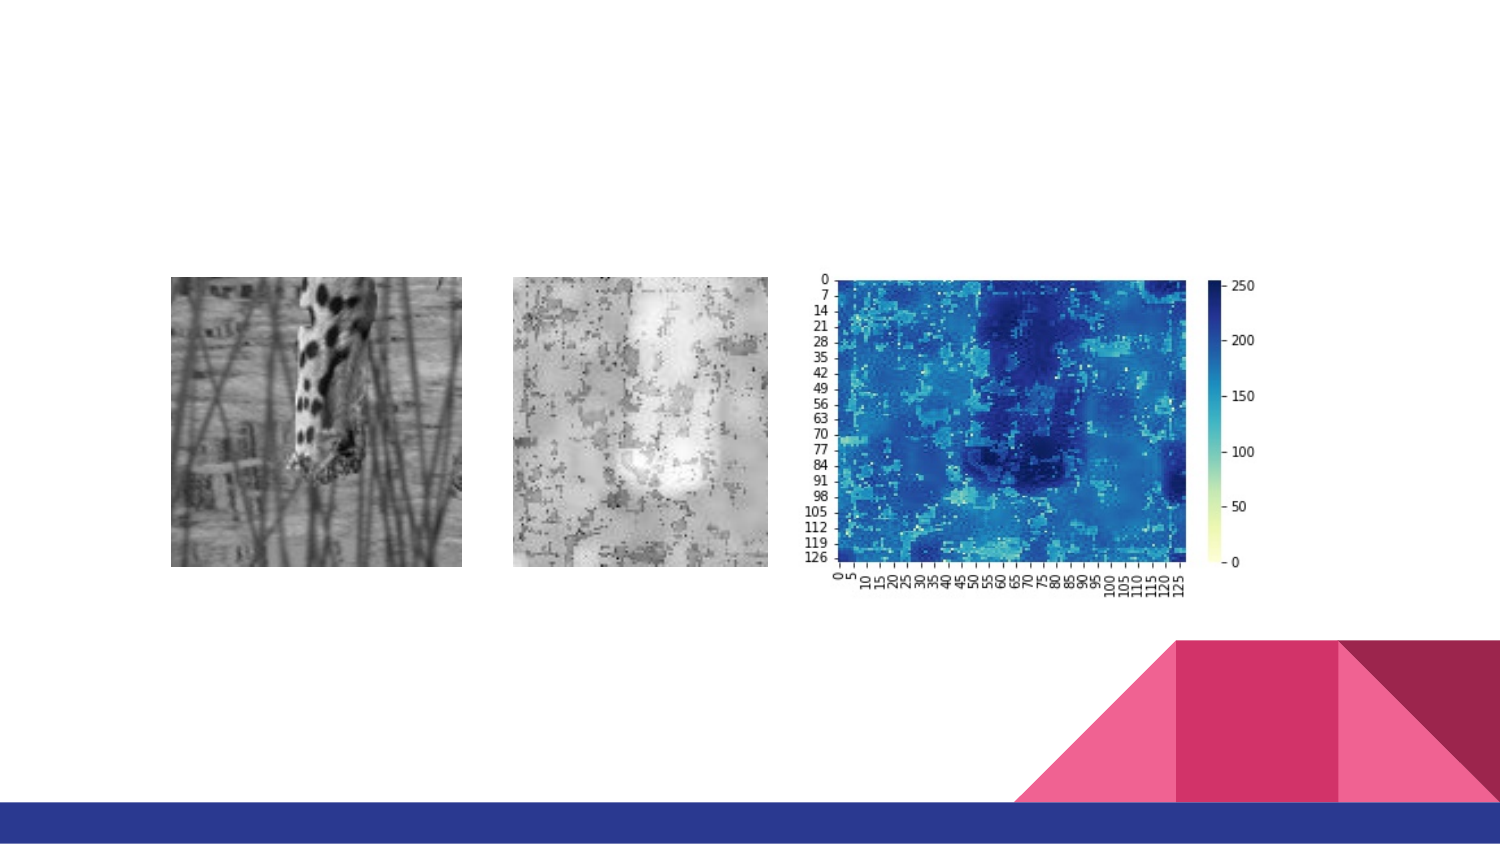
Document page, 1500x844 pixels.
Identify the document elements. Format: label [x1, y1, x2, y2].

picture [171, 276, 462, 567]
picture [512, 235, 1329, 609]
